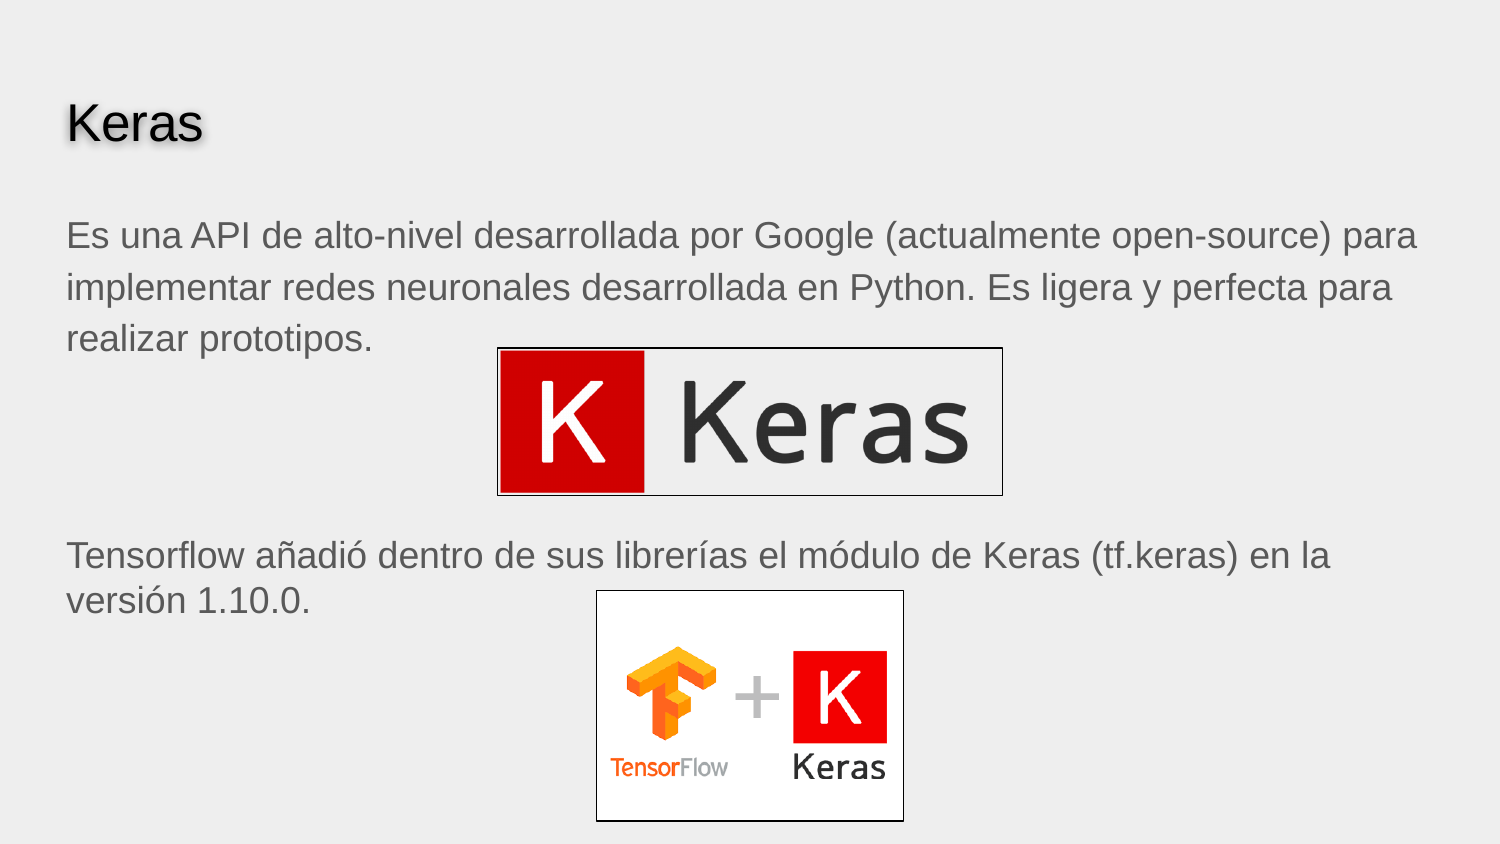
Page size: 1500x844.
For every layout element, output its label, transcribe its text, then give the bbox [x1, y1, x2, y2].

list Es una API de alto-nivel desarrollada por Google (actualmente open-source) para implementar redes neuronales desarrollada en Python. Es ligera y perfecta para realizar prototipos. Tensorflow añadió dentro de sus librerías el módulo de Keras (tf.keras) en la versión 1.10.0. [51, 189, 1449, 750]
title Keras [51, 72, 1449, 167]
picture [596, 590, 903, 821]
picture [497, 348, 1002, 496]
